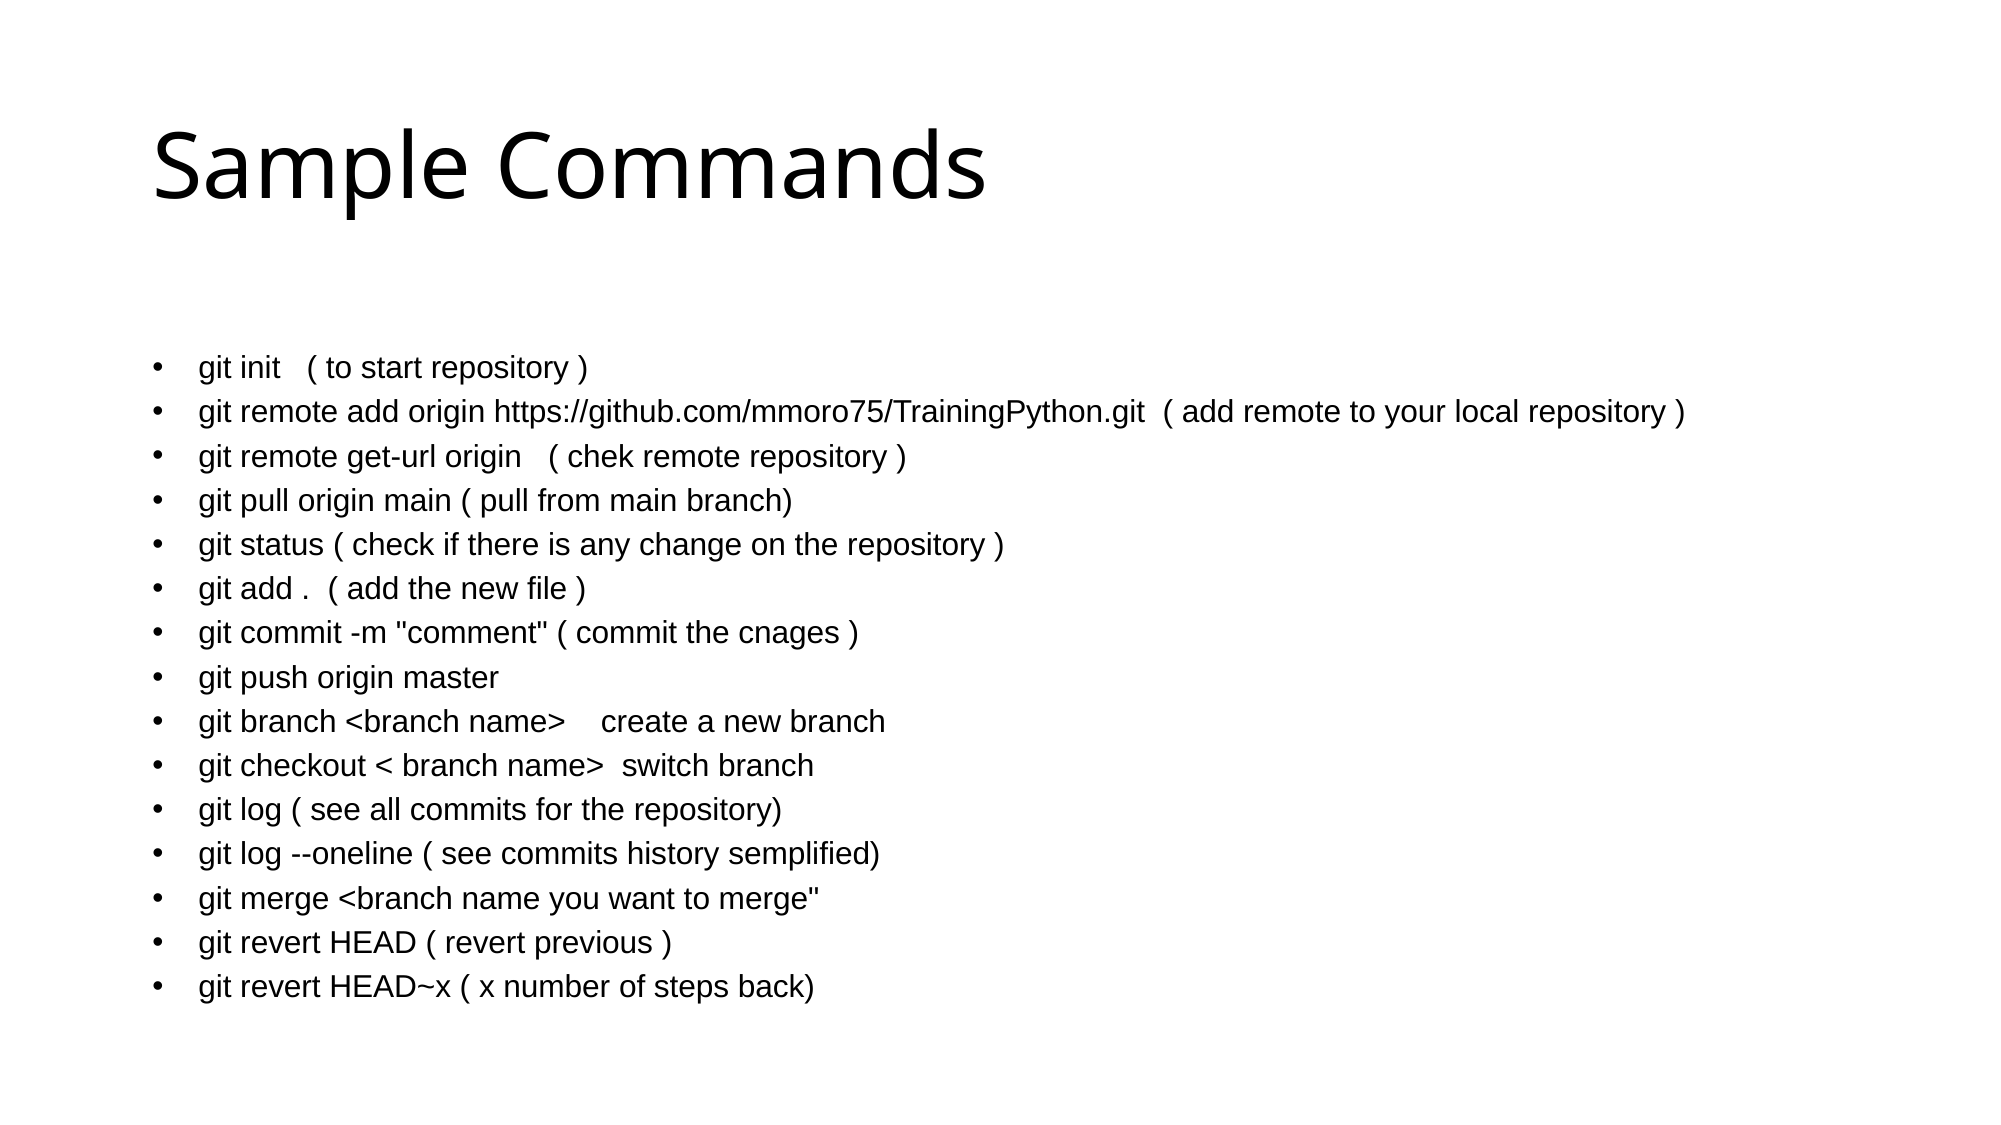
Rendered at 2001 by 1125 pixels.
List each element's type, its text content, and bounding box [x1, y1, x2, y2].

title Sample Commands [137, 59, 1863, 278]
list git init ( to start repository ) git remote add origin https://github.com/mmoro75/TrainingPython.git ( add remote to your local repository ) git remote get-url origin ( chek remote repository ) git pull origin main ( pull from main branch) git status ( check if there is any change on the repository ) git add . ( add the new file ) git commit -m "comment" ( commit the cnages ) git push origin master git branch <branch name> create a new branch git checkout < branch name> switch branch git log ( see all commits for the repository) git log --oneline ( see commits history semplified) git merge <branch name you want to merge" git revert HEAD ( revert previous ) git revert HEAD~x ( x number of steps back) [137, 299, 1863, 1014]
